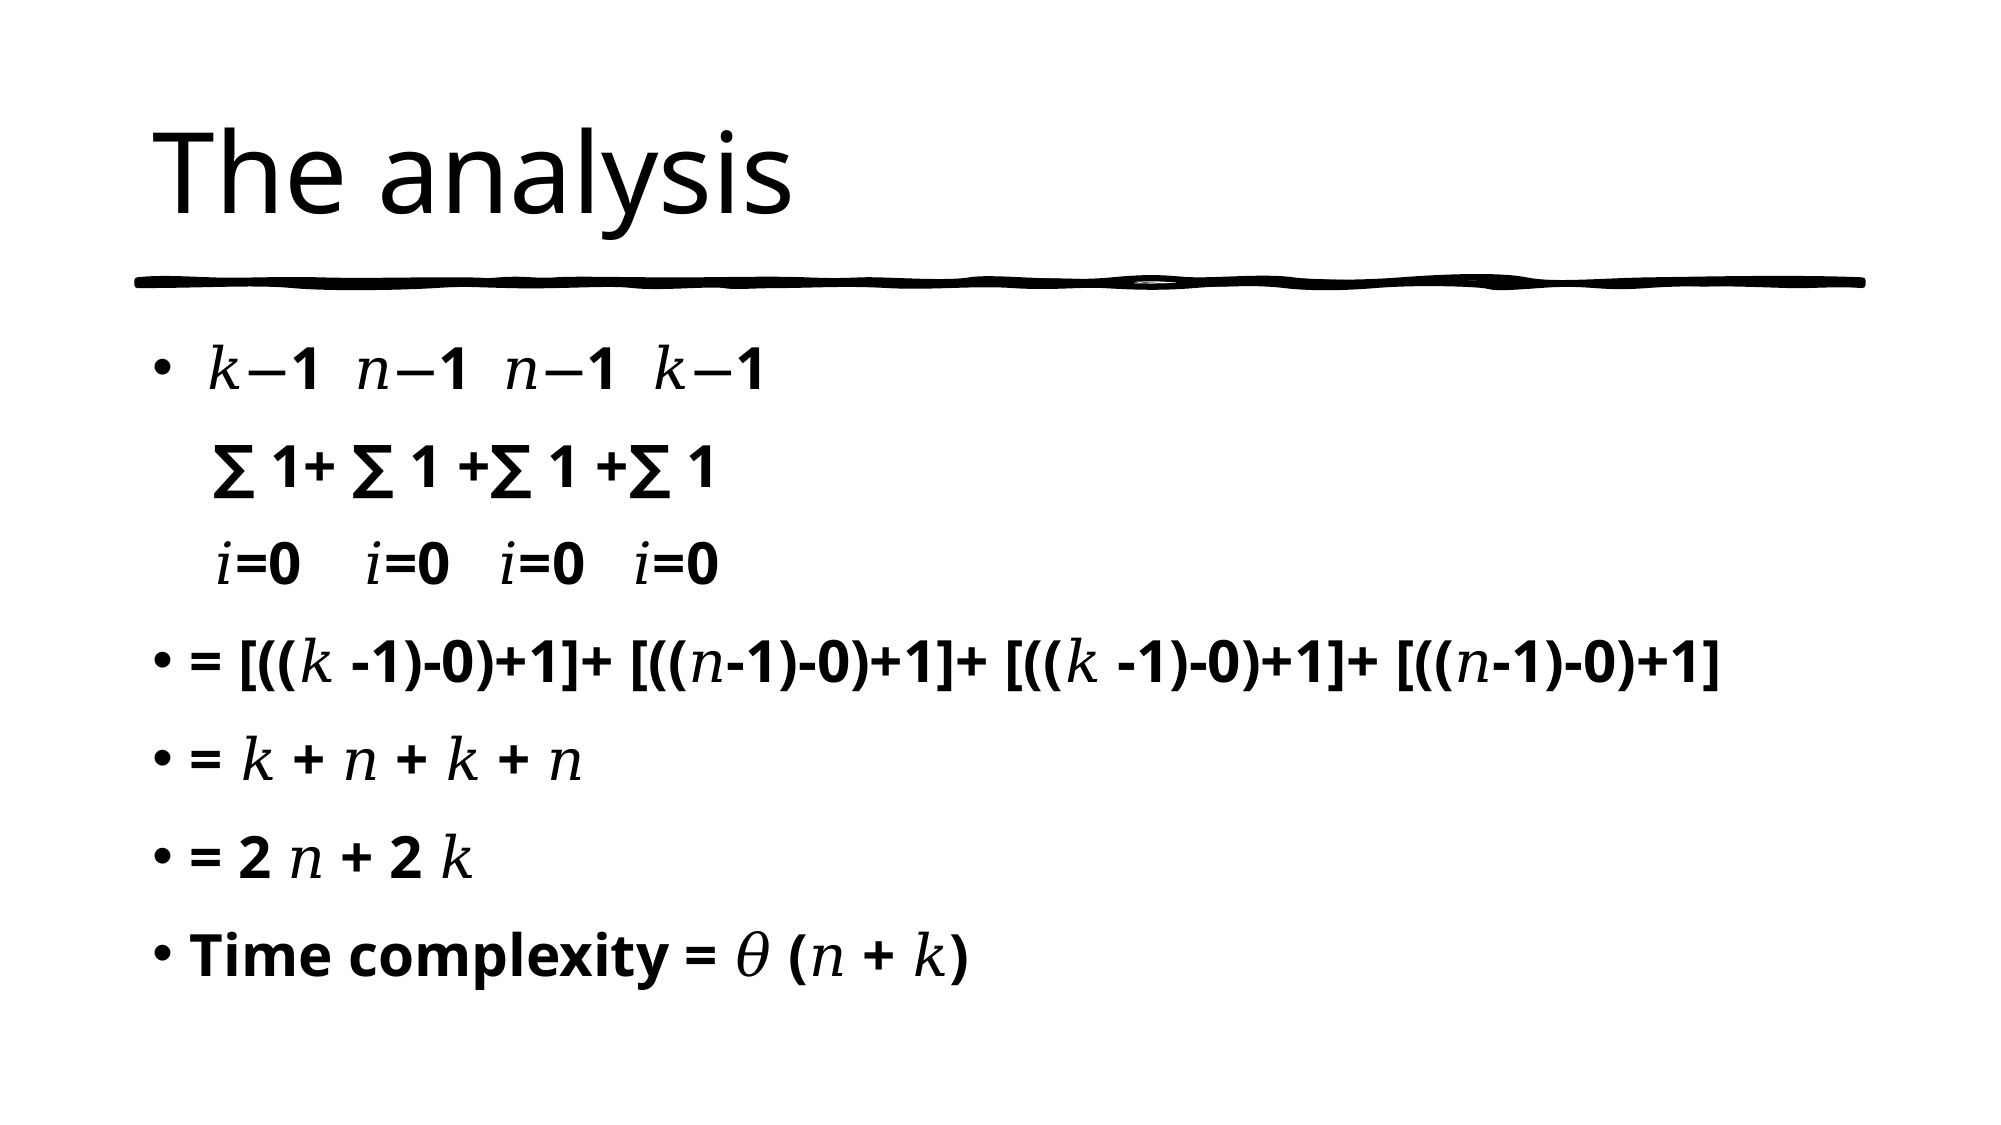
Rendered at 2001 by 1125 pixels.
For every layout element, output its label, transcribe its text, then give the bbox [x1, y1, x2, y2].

list 𝑘−1 𝑛−1 𝑛−1 𝑘−1 ∑ 1+ ∑ 1 +∑ 1 +∑ 1 𝑖=0 𝑖=0 𝑖=0 𝑖=0 = [((𝑘 -1)-0)+1]+ [((𝑛-1)-0)+1]+ [((𝑘 -1)-0)+1]+ [((𝑛-1)-0)+1] = 𝑘 + 𝑛 + 𝑘 + 𝑛 = 2 𝑛 + 2 𝑘 Time complexity = 𝜃 (𝑛 + 𝑘) [137, 316, 1863, 1014]
title The analysis [137, 59, 1863, 278]
